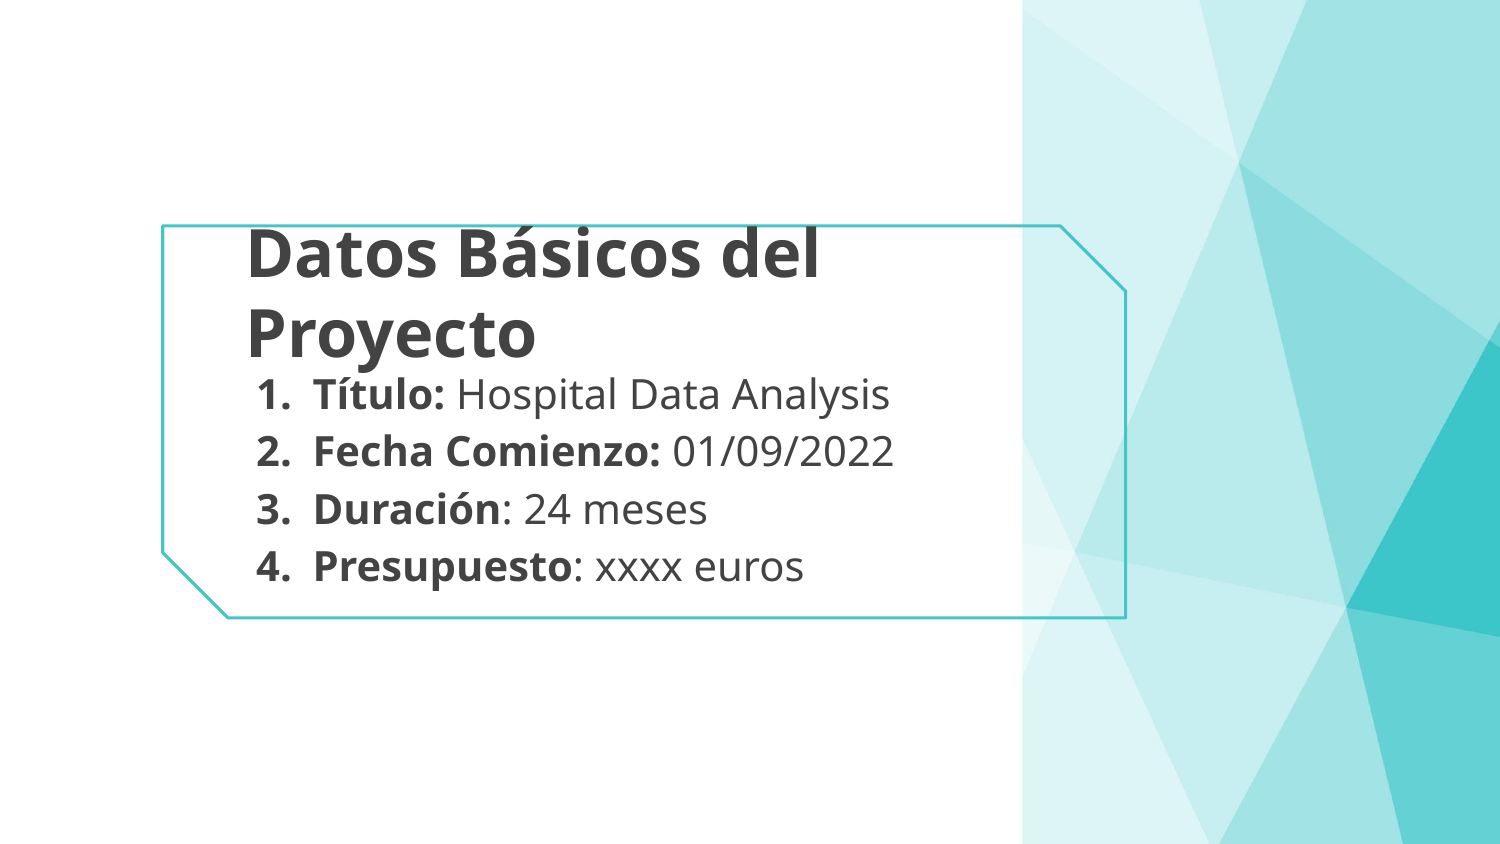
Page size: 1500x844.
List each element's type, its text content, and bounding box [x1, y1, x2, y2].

picture [0, 0, 1500, 844]
title Datos Básicos del Proyecto [230, 251, 1051, 331]
subtitle Título: Hospital Data Analysis Fecha Comienzo: 01/09/2022 Duración: 24 meses Presupuesto: xxxx euros [222, 344, 954, 592]
text_box [162, 225, 1126, 618]
